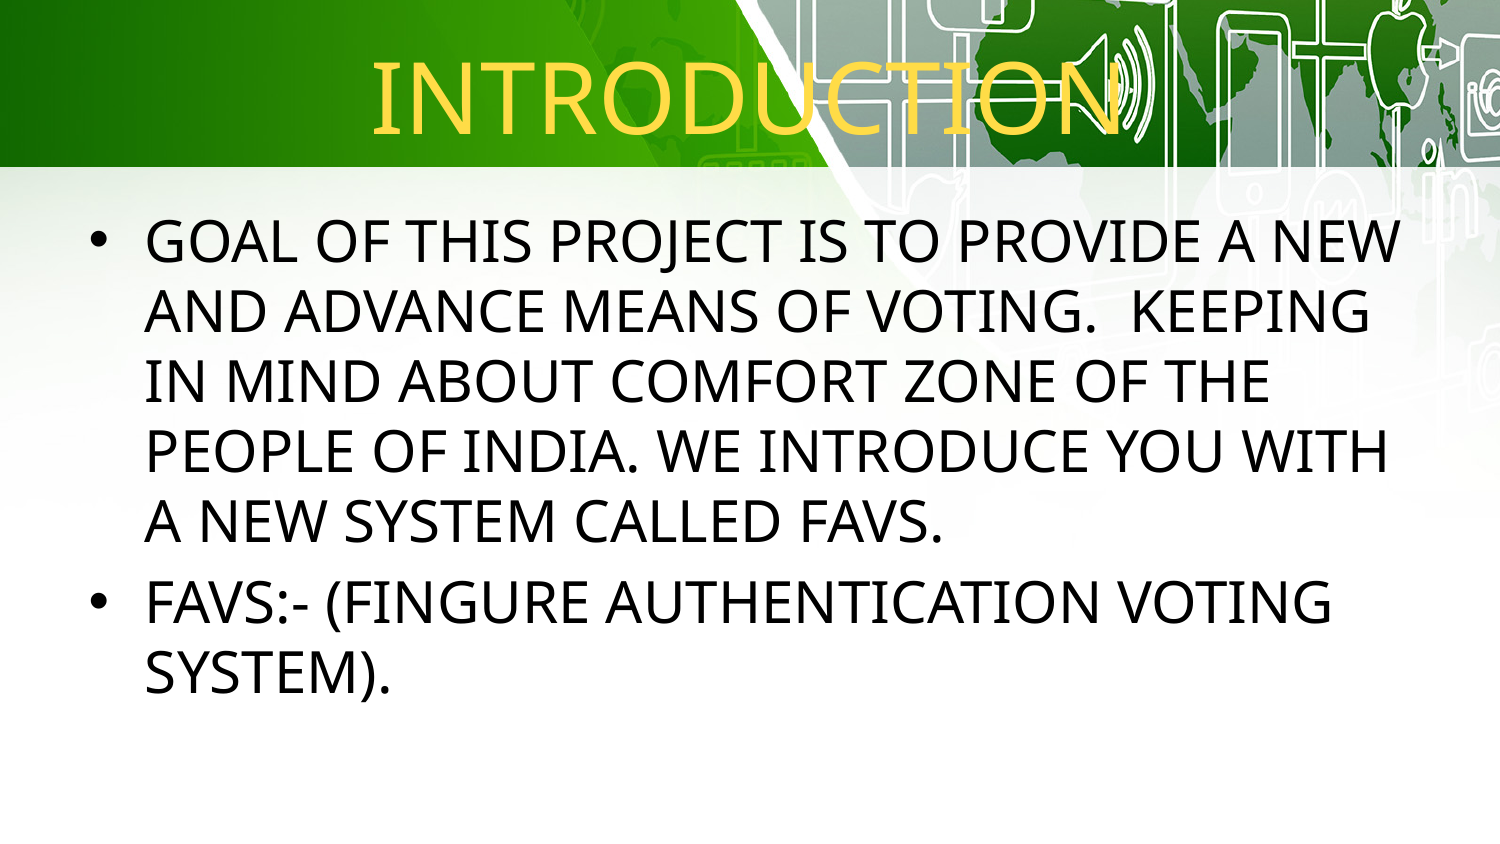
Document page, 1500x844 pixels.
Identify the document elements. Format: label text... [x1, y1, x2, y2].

picture [0, 0, 1500, 844]
title INTRODUCTION [73, 21, 1427, 168]
list GOAL OF THIS PROJECT IS TO PROVIDE A NEW AND ADVANCE MEANS OF VOTING. KEEPING IN MIND ABOUT COMFORT ZONE OF THE PEOPLE OF INDIA. WE INTRODUCE YOU WITH A NEW SYSTEM CALLED FAVS. FAVS:- (FINGURE AUTHENTICATION VOTING SYSTEM). [73, 196, 1427, 773]
